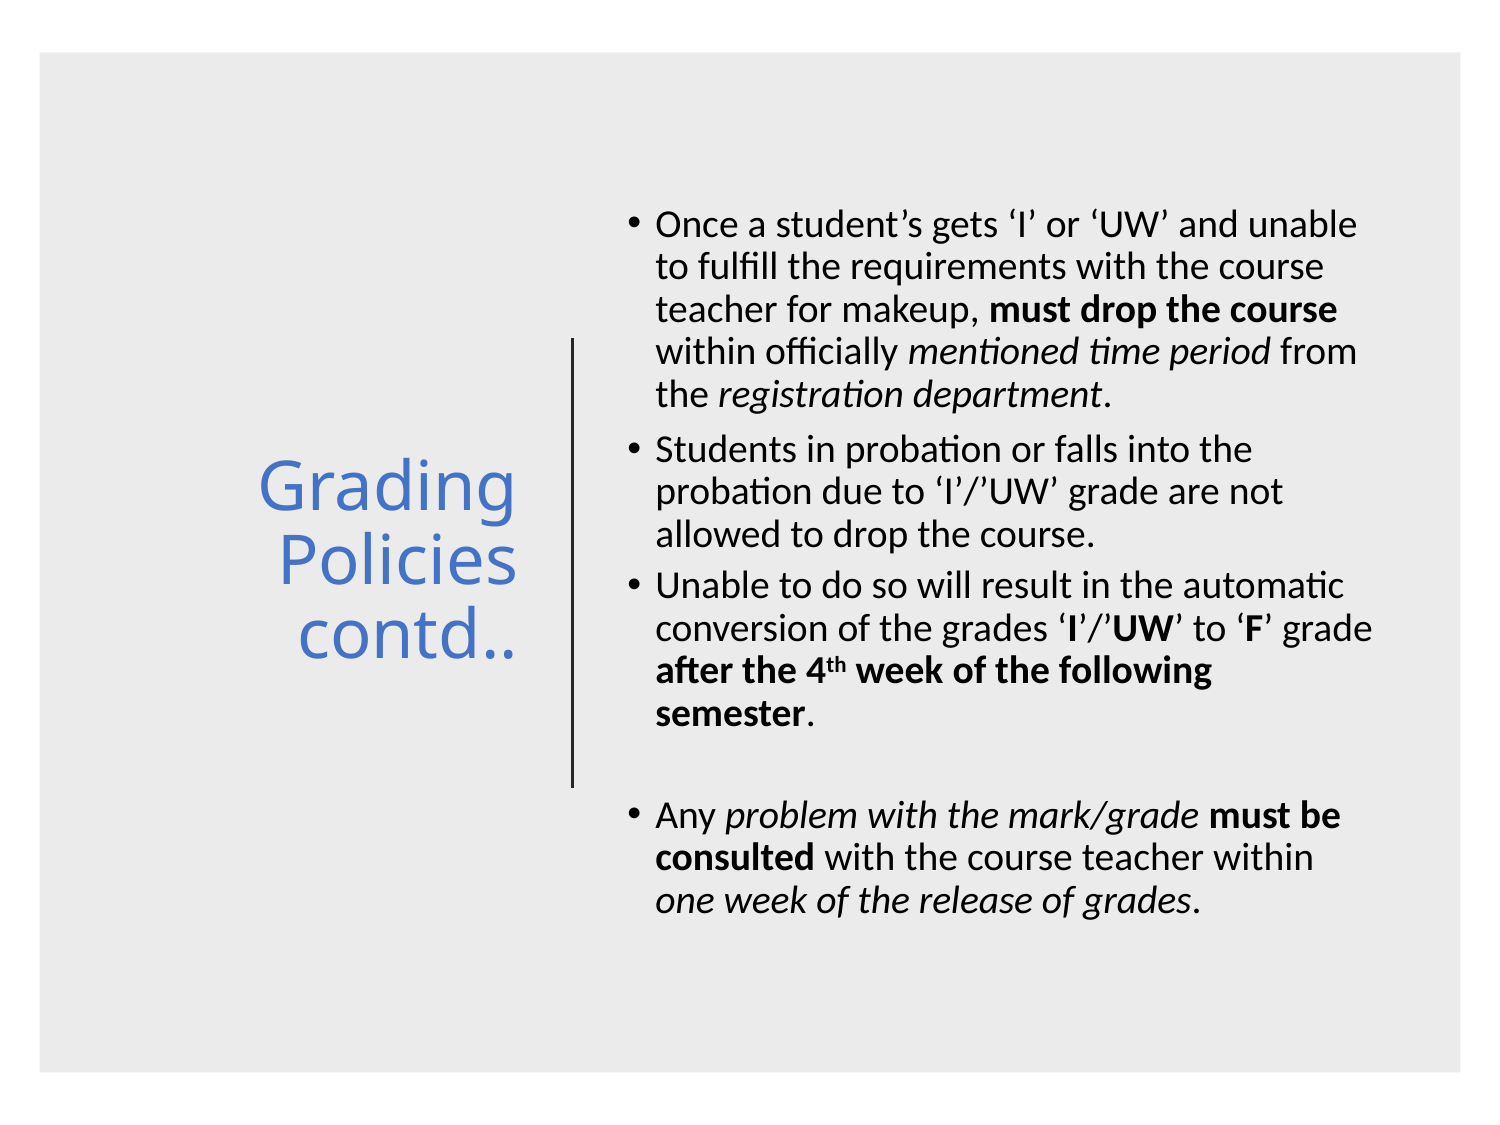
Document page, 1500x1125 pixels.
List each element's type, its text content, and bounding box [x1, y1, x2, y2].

text_box [38, 51, 1461, 1073]
list Once a student’s gets ‘I’ or ‘UW’ and unable to fulfill the requirements with the course teacher for makeup, must drop the course within officially mentioned time period from the registration department. Students in probation or falls into the probation due to ‘I’/’UW’ grade are not allowed to drop the course. Unable to do so will result in the automatic conversion of the grades ‘I’/’UW’ to ‘F’ grade after the 4th week of the following semester. Any problem with the mark/grade must be consulted with the course teacher within one week of the release of grades. [612, 158, 1397, 967]
title Grading Policies contd.. [103, 158, 533, 967]
